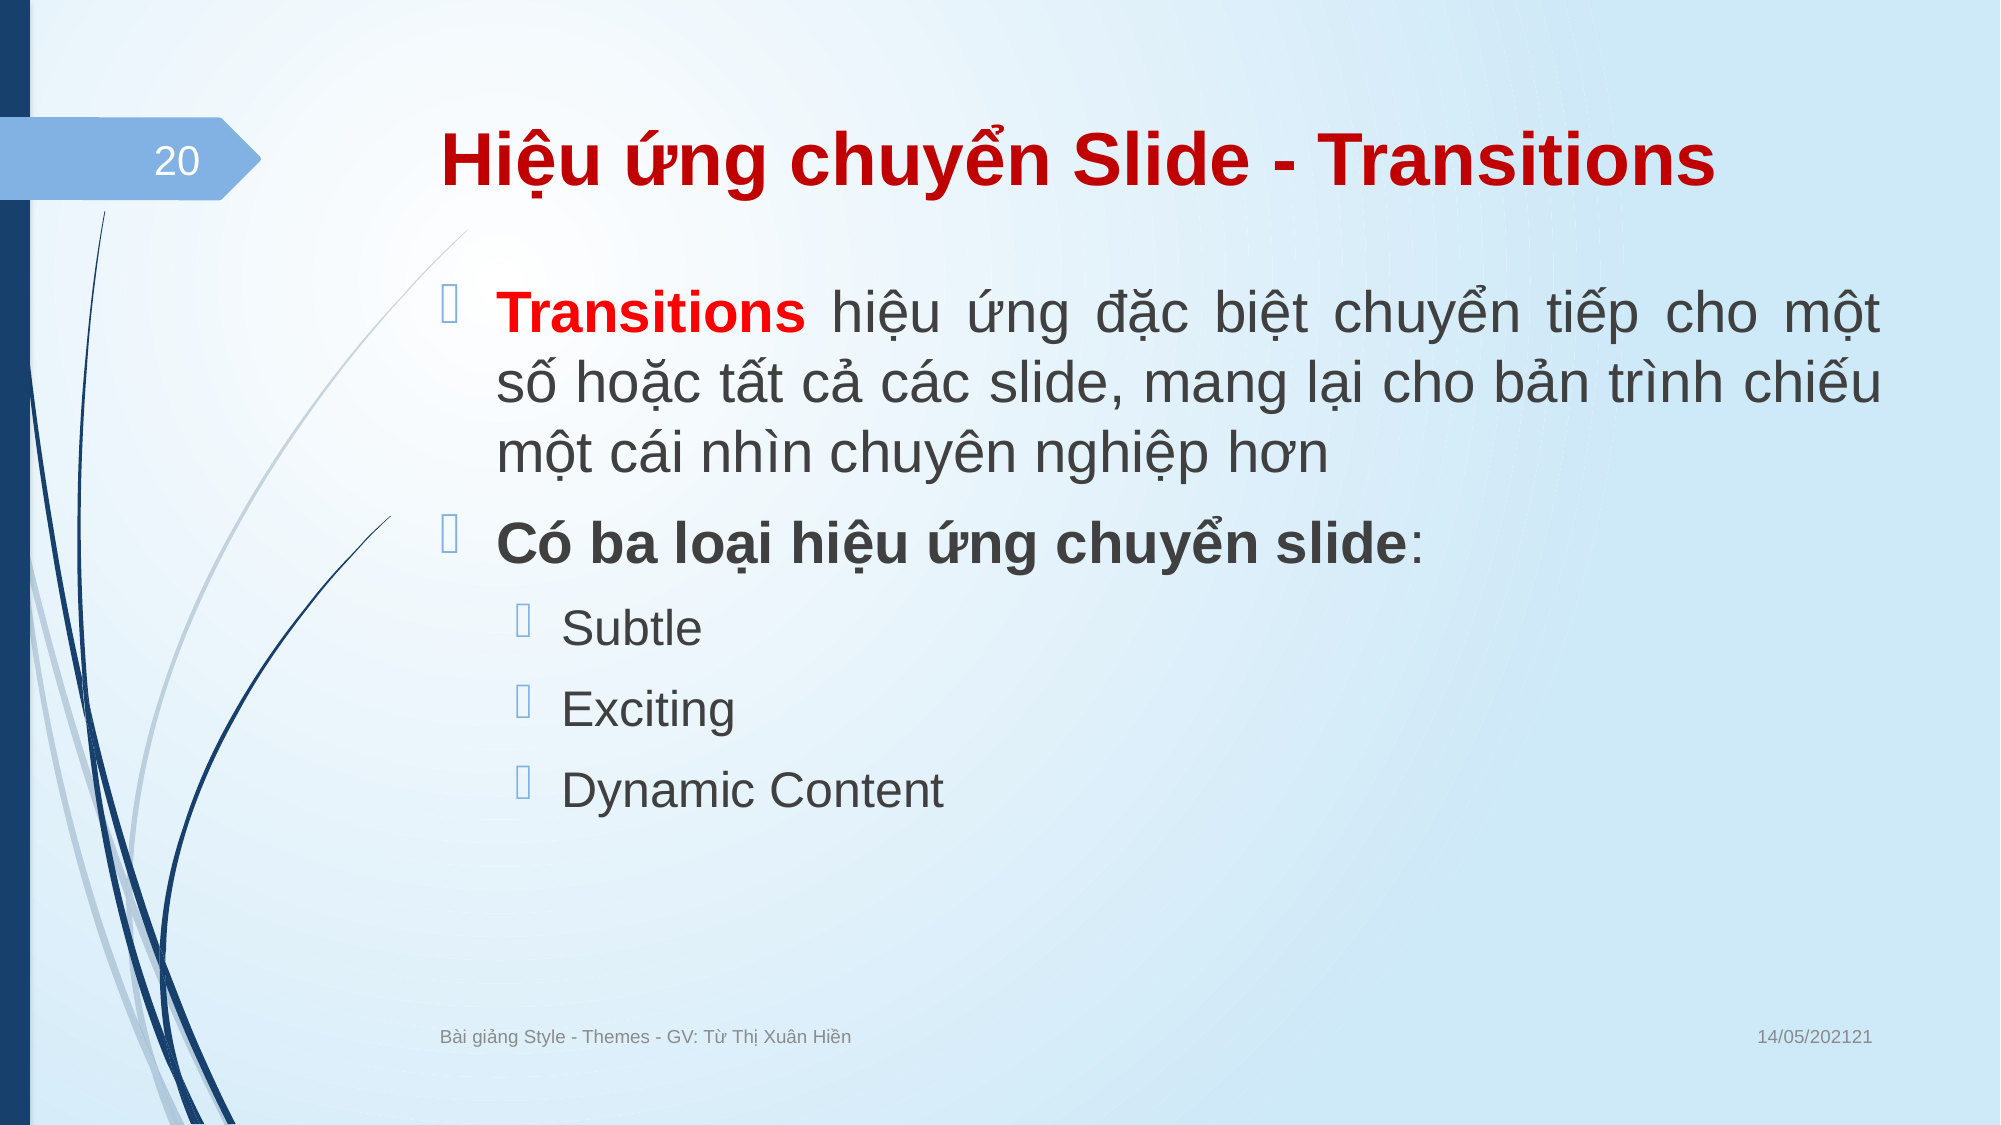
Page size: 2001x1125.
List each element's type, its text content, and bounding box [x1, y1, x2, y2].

footer Bài giảng Style - Themes - GV: Từ Thị Xuân Hiền [424, 1006, 1675, 1067]
list Transitions hiệu ứng đặc biệt chuyển tiếp cho một số hoặc tất cả các slide, mang lại cho bản trình chiếu một cái nhìn chuyên nghiệp hơn Có ba loại hiệu ứng chuyển slide: Subtle Exciting Dynamic Content [424, 266, 1898, 970]
title Hiệu ứng chuyển Slide - Transitions [425, 102, 1888, 238]
slide_number 20 [87, 129, 216, 190]
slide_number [1699, 1005, 1888, 1067]
